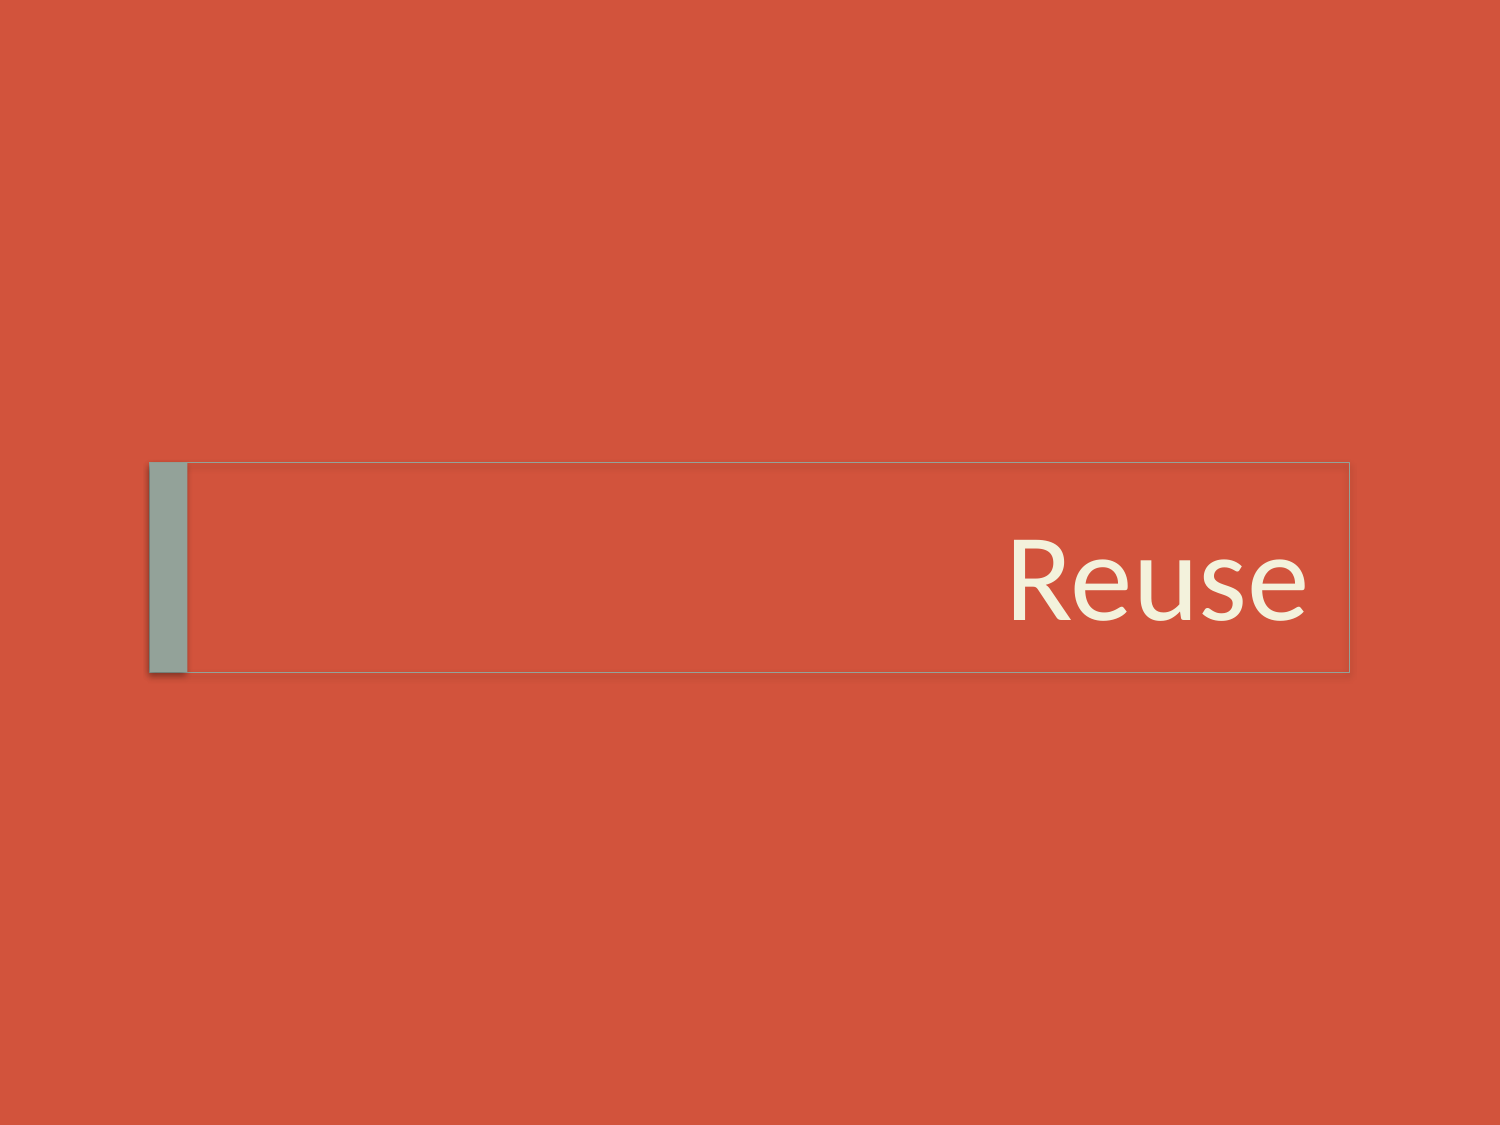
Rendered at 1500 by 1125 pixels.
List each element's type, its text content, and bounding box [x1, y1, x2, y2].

title Reuse [200, 487, 1325, 663]
